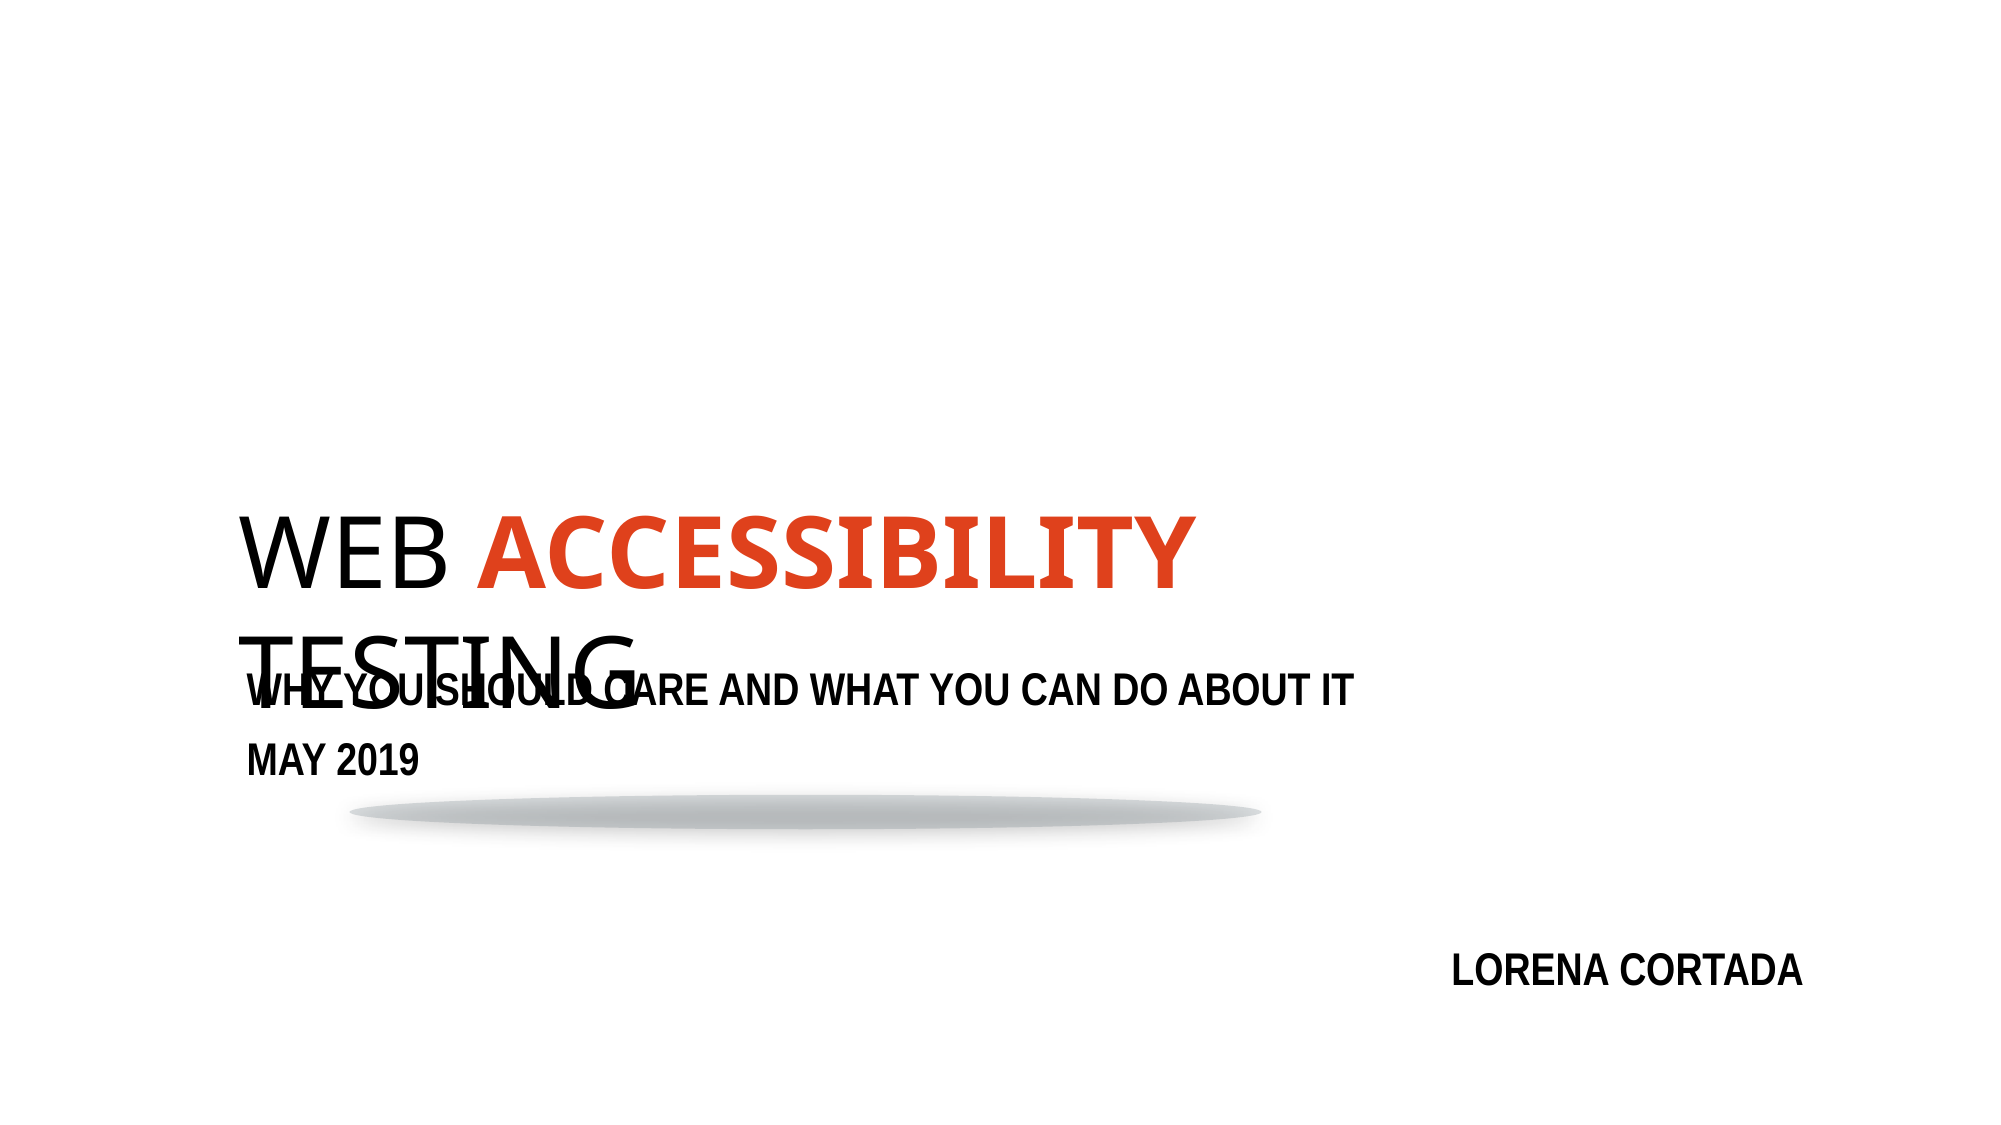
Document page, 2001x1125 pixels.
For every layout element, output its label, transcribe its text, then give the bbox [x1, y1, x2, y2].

text_box Lorena cortada [1436, 932, 1829, 1003]
text_box [348, 793, 1263, 831]
list Why You Should Care And What You Can Do About It may 2019 [246, 736, 1437, 830]
text_box WEB ACCESSIBILITY TESTING [223, 481, 1580, 736]
